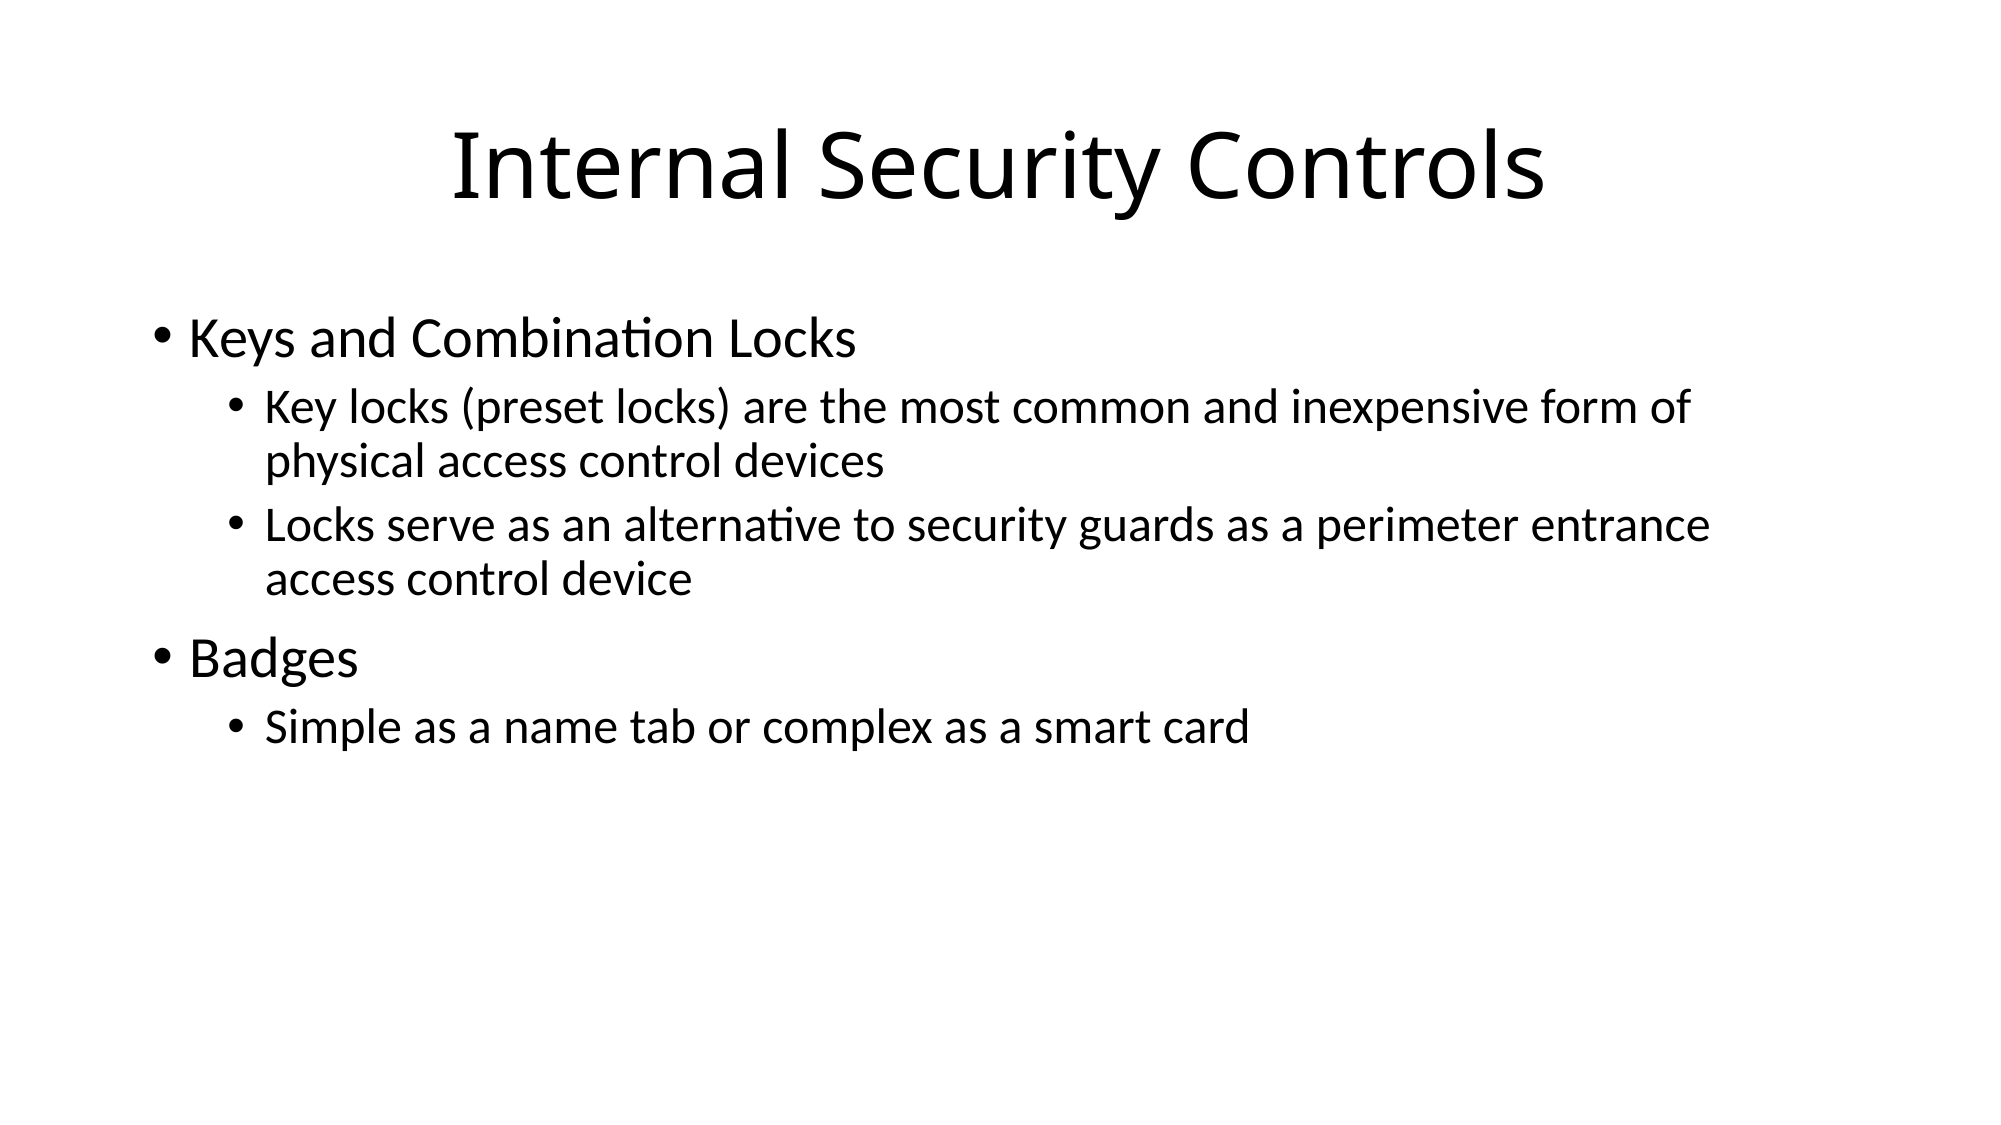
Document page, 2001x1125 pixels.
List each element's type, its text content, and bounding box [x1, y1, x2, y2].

title Internal Security Controls [137, 59, 1863, 278]
list Keys and Combination Locks Key locks (preset locks) are the most common and inexpensive form of physical access control devices Locks serve as an alternative to security guards as a perimeter entrance access control device Badges Simple as a name tab or complex as a smart card [137, 299, 1863, 1014]
